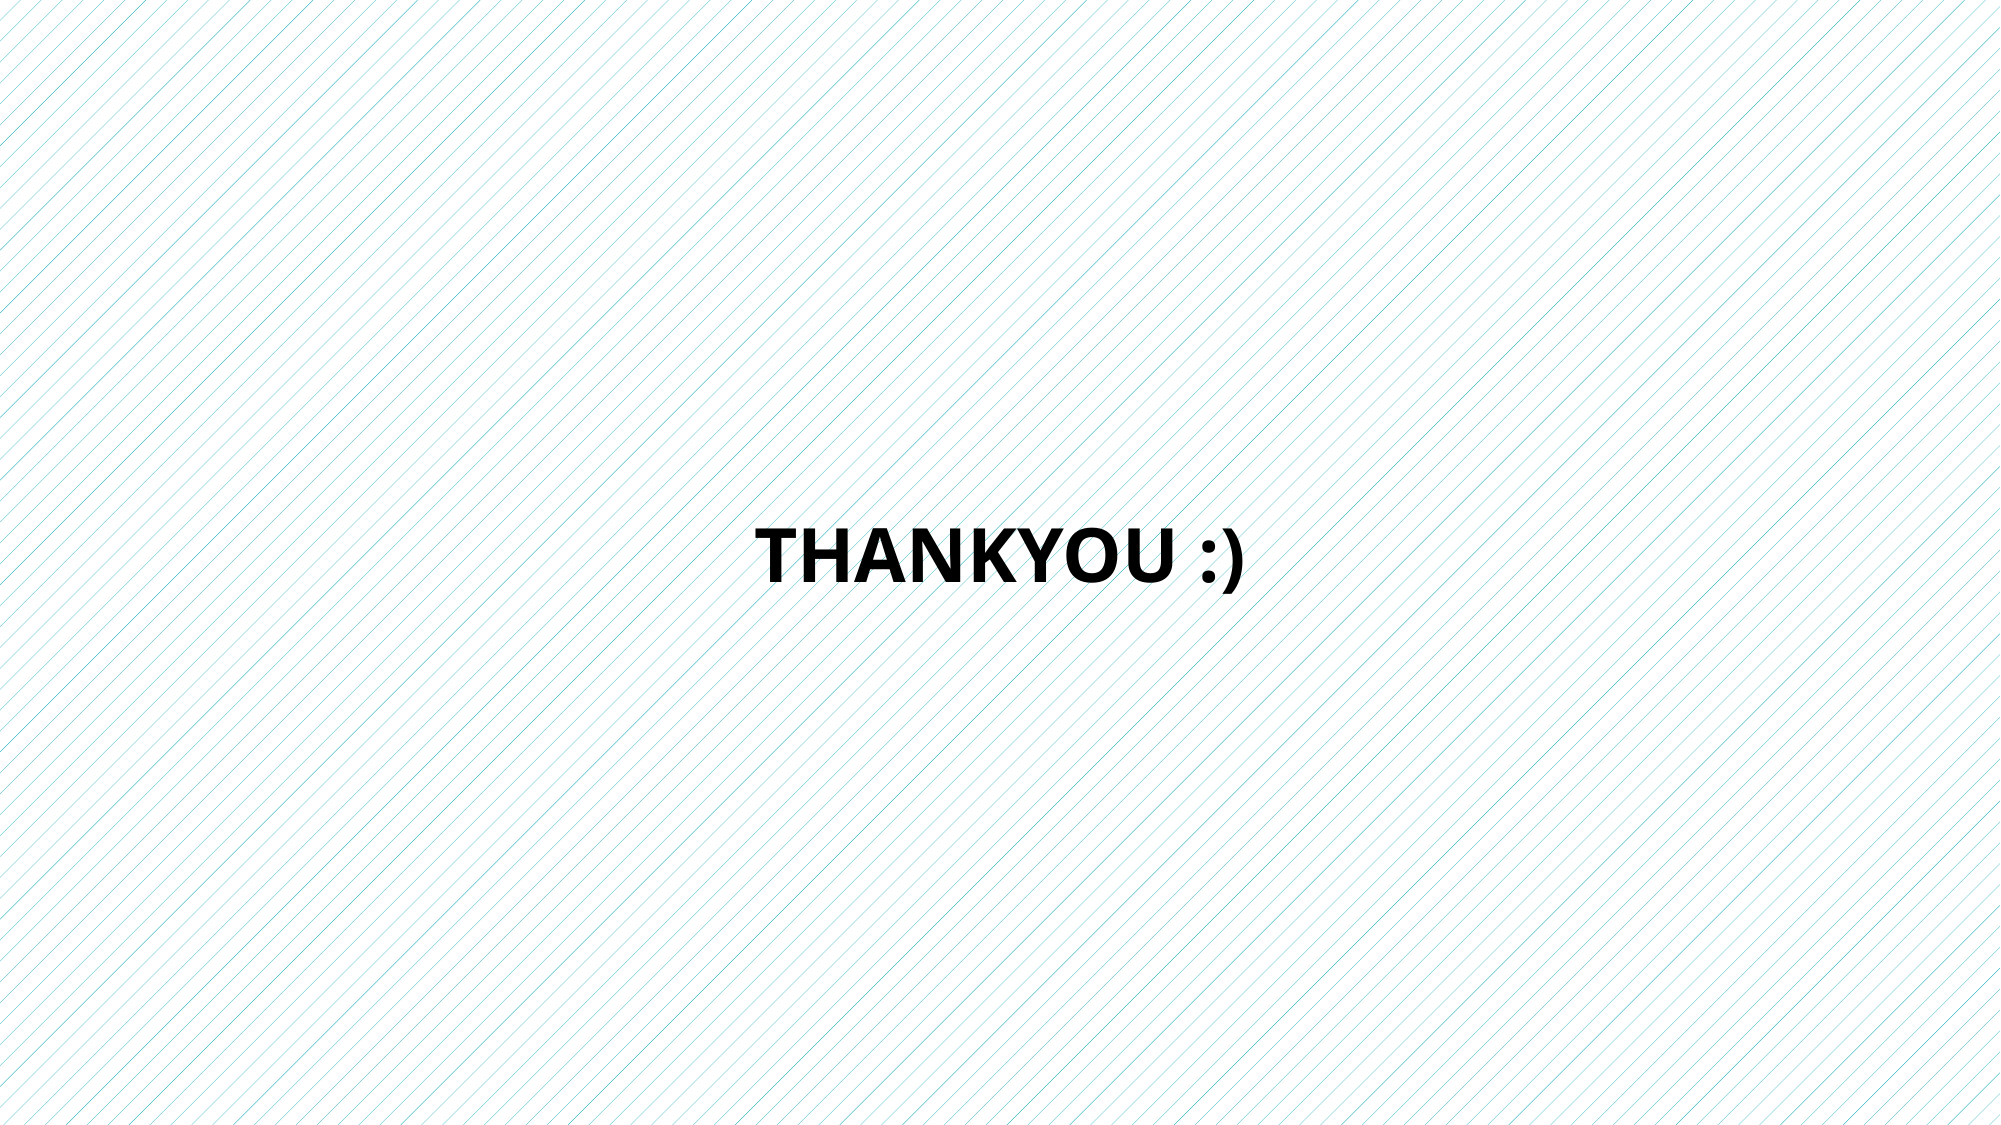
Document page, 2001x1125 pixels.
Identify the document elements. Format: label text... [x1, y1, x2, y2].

title THANKYOU :) [509, 510, 1491, 615]
